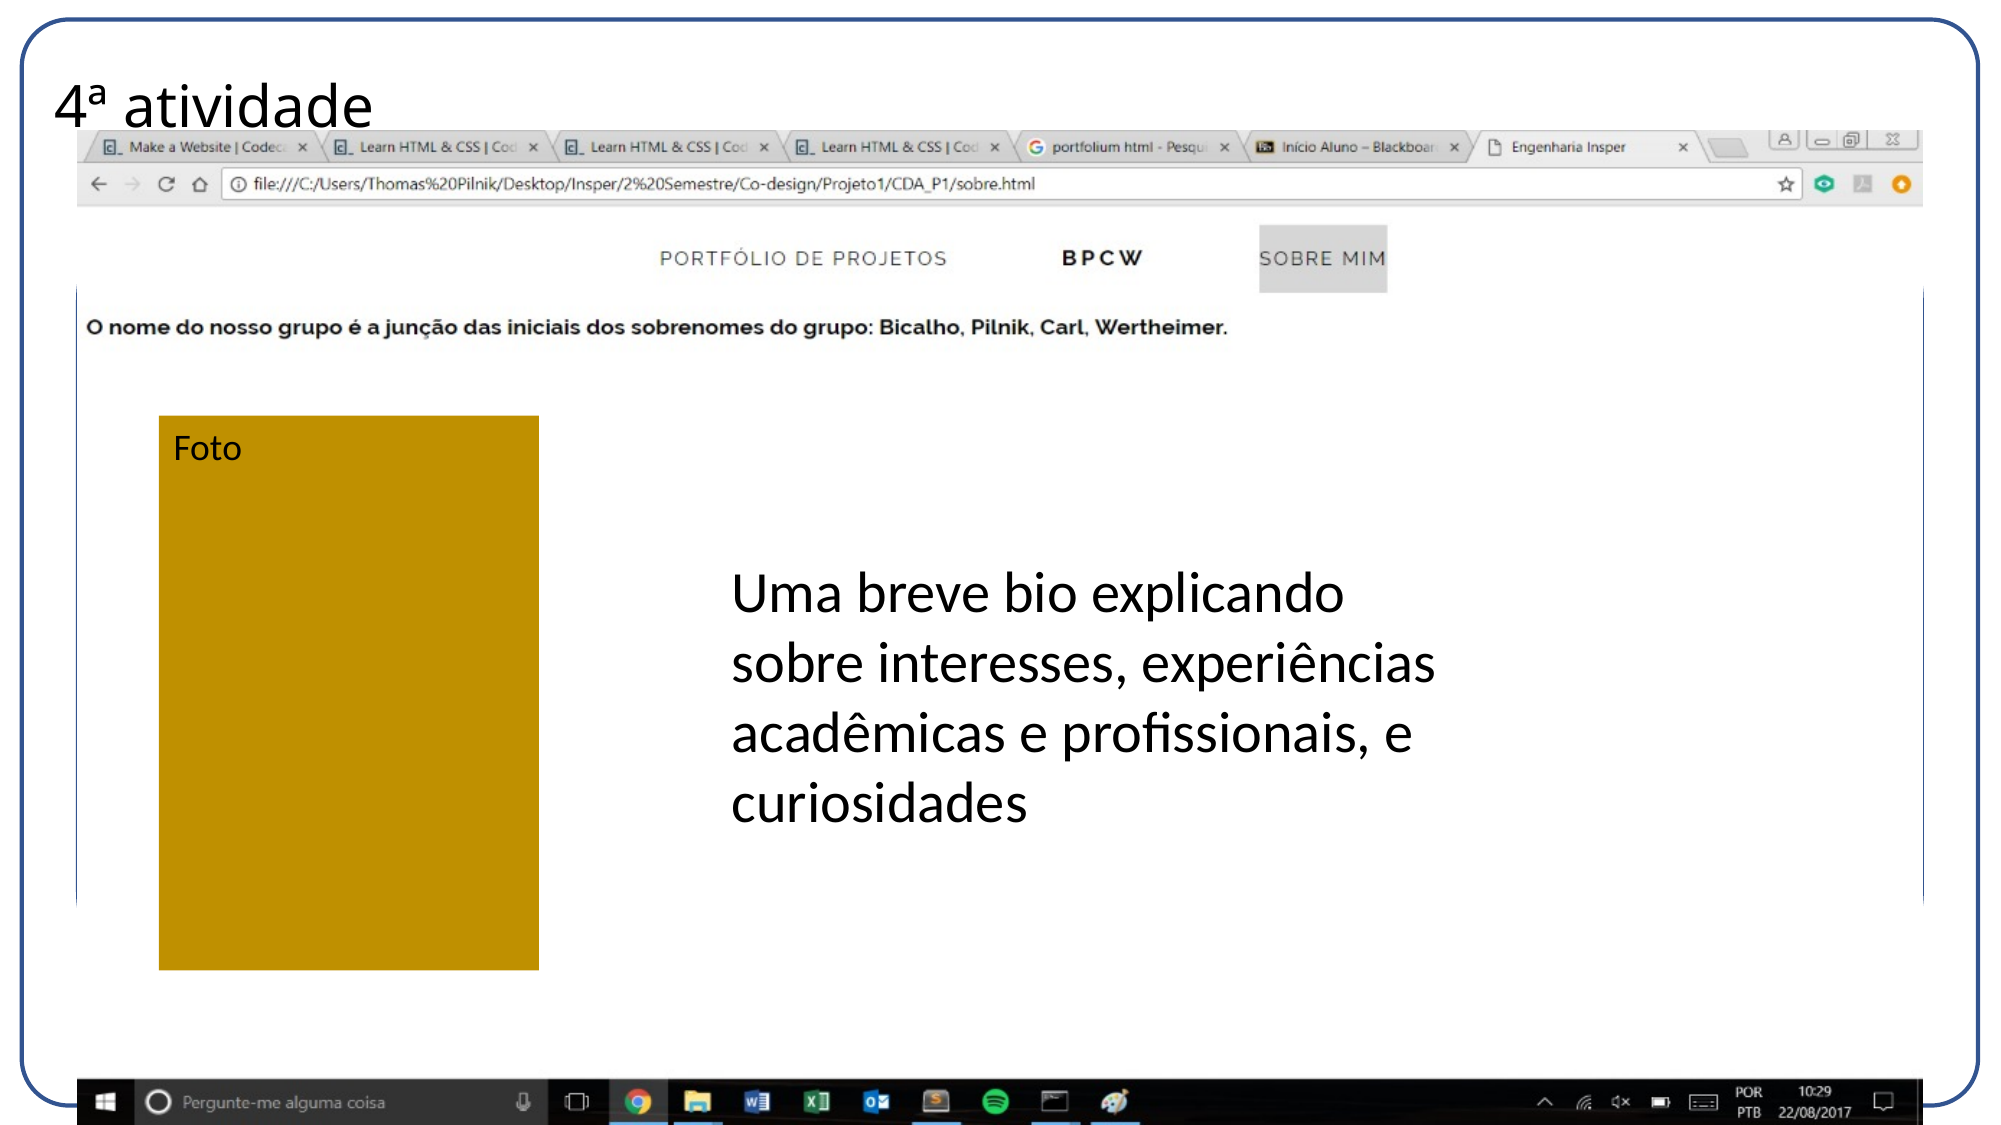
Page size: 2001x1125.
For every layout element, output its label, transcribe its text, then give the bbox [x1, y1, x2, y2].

title 4ª atividade [39, 0, 1765, 218]
picture [76, 130, 1923, 1125]
